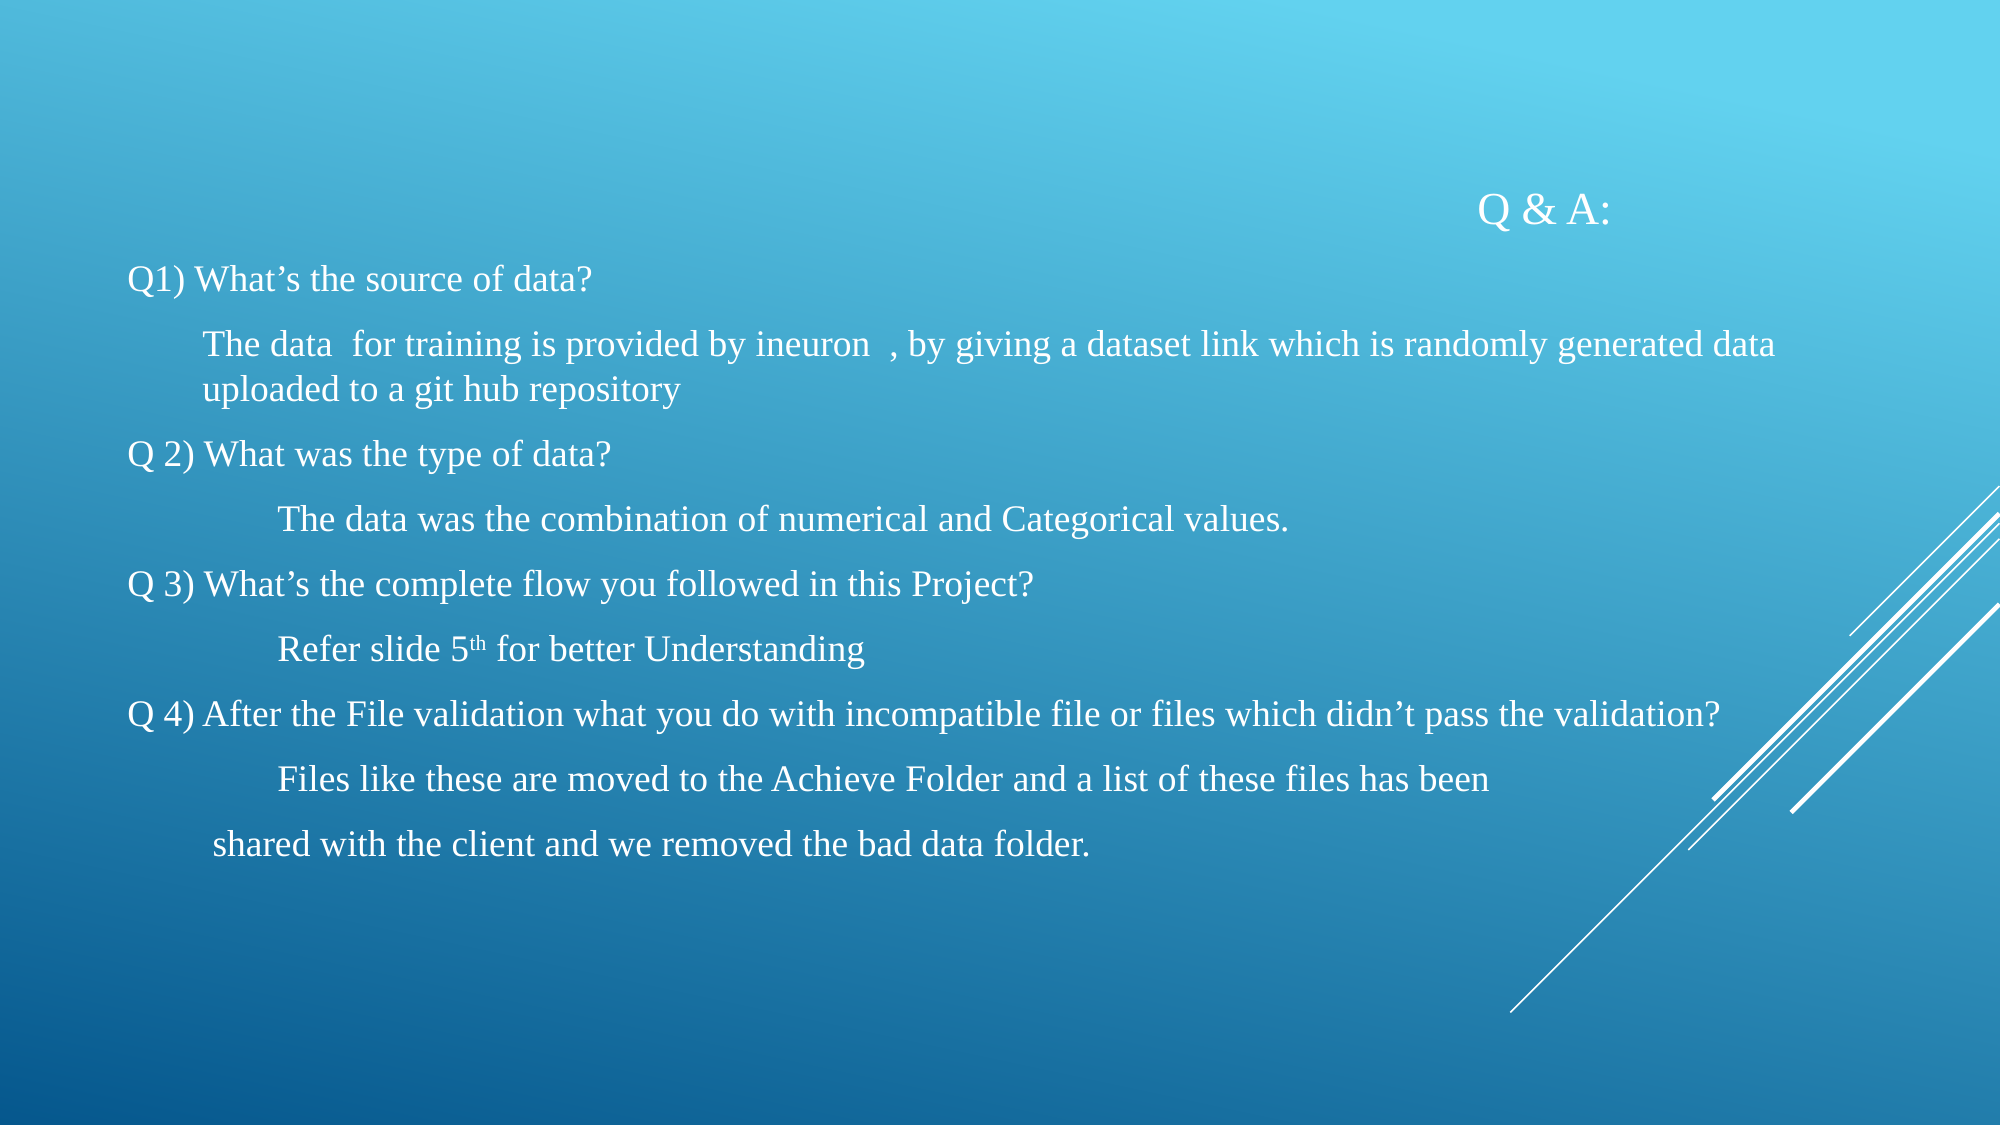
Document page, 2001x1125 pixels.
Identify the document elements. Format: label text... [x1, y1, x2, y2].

list Q & A: Q1) What’s the source of data? The data for training is provided by ineuron , by giving a dataset link which is randomly generated data uploaded to a git hub repository Q 2) What was the type of data? The data was the combination of numerical and Categorical values. Q 3) What’s the complete flow you followed in this Project? Refer slide 5th for better Understanding Q 4) After the File validation what you do with incompatible file or files which didn’t pass the validation? Files like these are moved to the Achieve Folder and a list of these files has been shared with the client and we removed the bad data folder. [112, 112, 1838, 1002]
